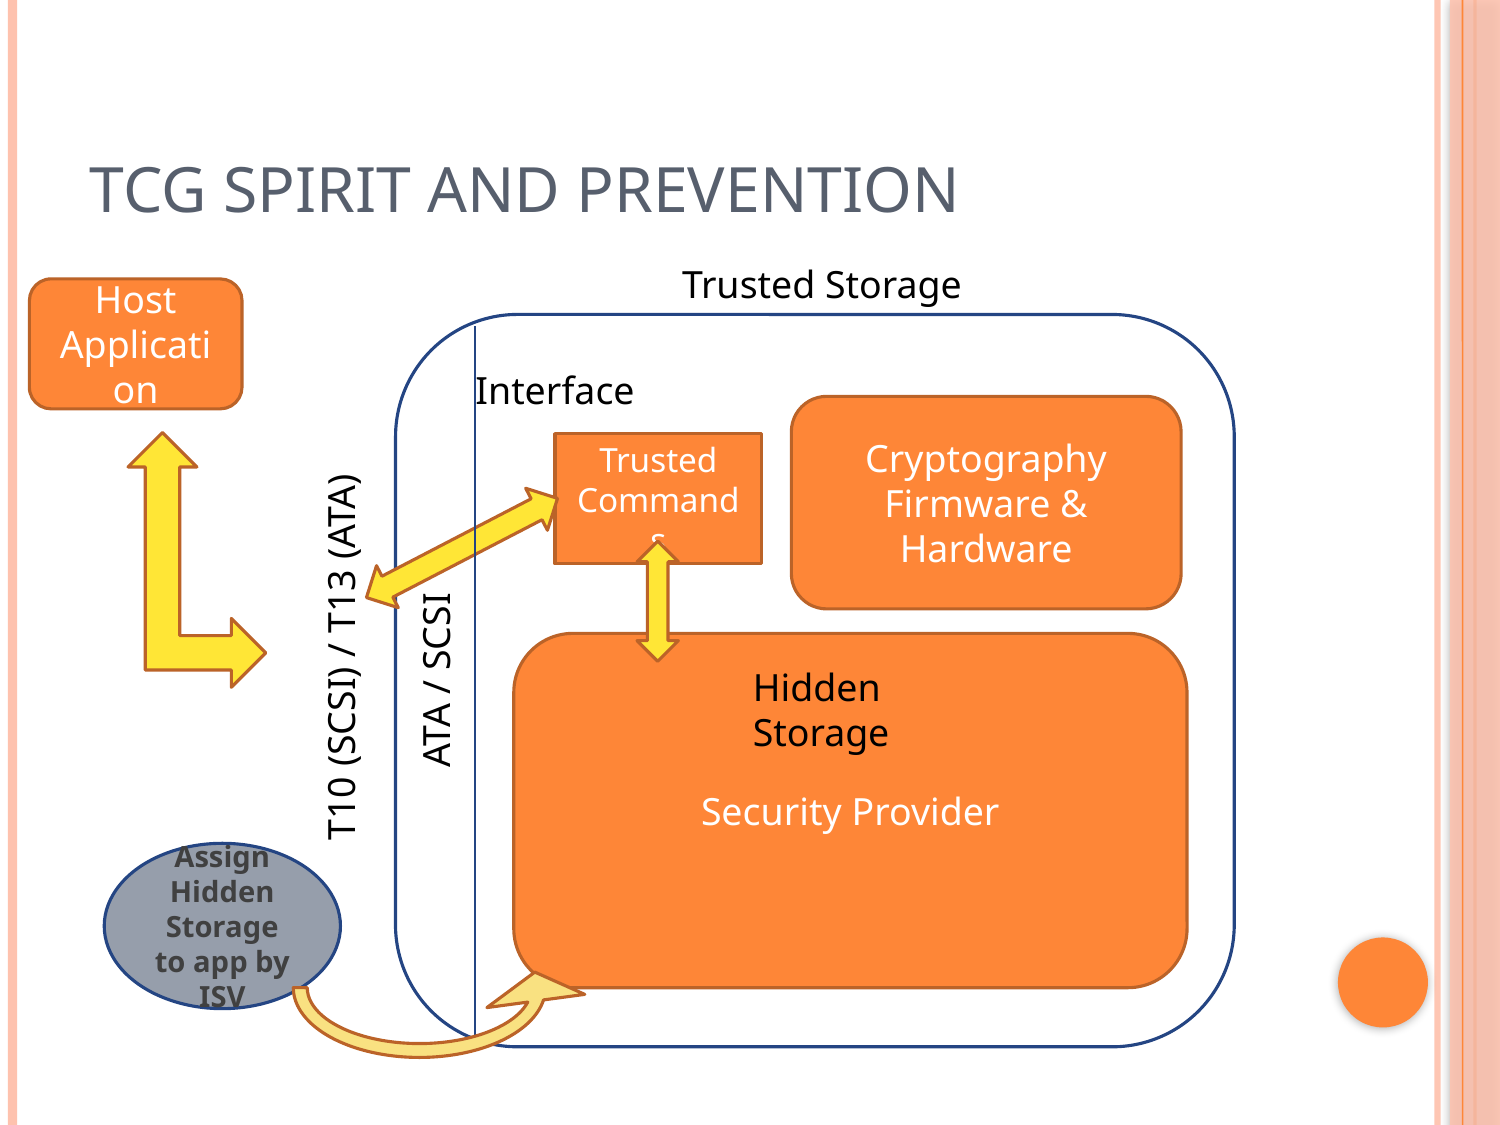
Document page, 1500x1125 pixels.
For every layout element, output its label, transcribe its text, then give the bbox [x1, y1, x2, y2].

text_box Trusted Commands [553, 432, 763, 565]
text_box Hidden Storage [738, 656, 1010, 762]
text_box Trusted Storage [667, 253, 987, 314]
text_box T10 (SCSI) / T13 (ATA) [310, 458, 370, 856]
text_box ATA / SCSI [405, 578, 465, 783]
text_box [364, 531, 465, 610]
text_box Interface [460, 360, 465, 420]
text_box Host Application [27, 277, 244, 411]
text_box [484, 486, 560, 552]
title TCG Spirit and Prevention [75, 45, 1300, 233]
text_box Interface [484, 360, 679, 420]
text_box Cryptography Firmware & Hardware [789, 394, 1183, 611]
text_box [126, 431, 267, 689]
text_box [393, 312, 1236, 1049]
text_box Security Provider [512, 631, 1189, 990]
text_box [291, 970, 587, 1060]
text_box Assign Hidden Storage to app by ISV [102, 841, 343, 1011]
text_box [635, 540, 680, 663]
